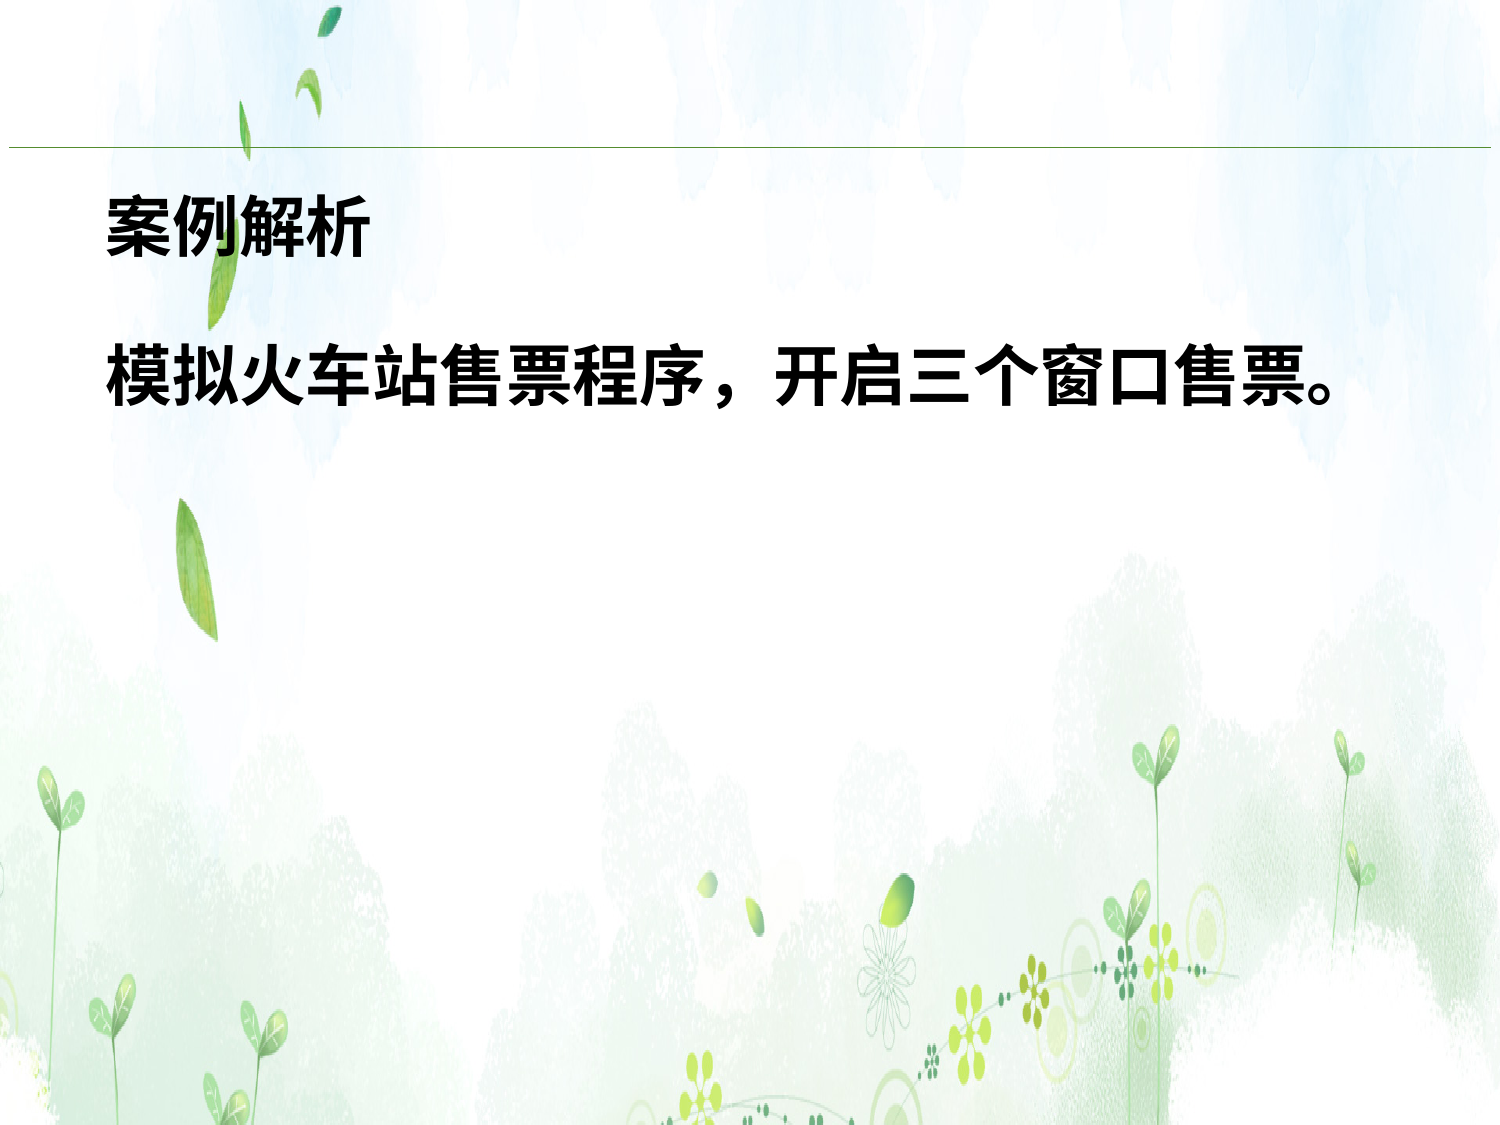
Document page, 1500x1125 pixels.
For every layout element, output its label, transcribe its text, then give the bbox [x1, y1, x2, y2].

picture [0, 0, 1500, 1125]
text_box 模拟火车站售票程序，开启三个窗口售票。 [91, 326, 1391, 421]
text_box 案例解析 [91, 177, 764, 272]
